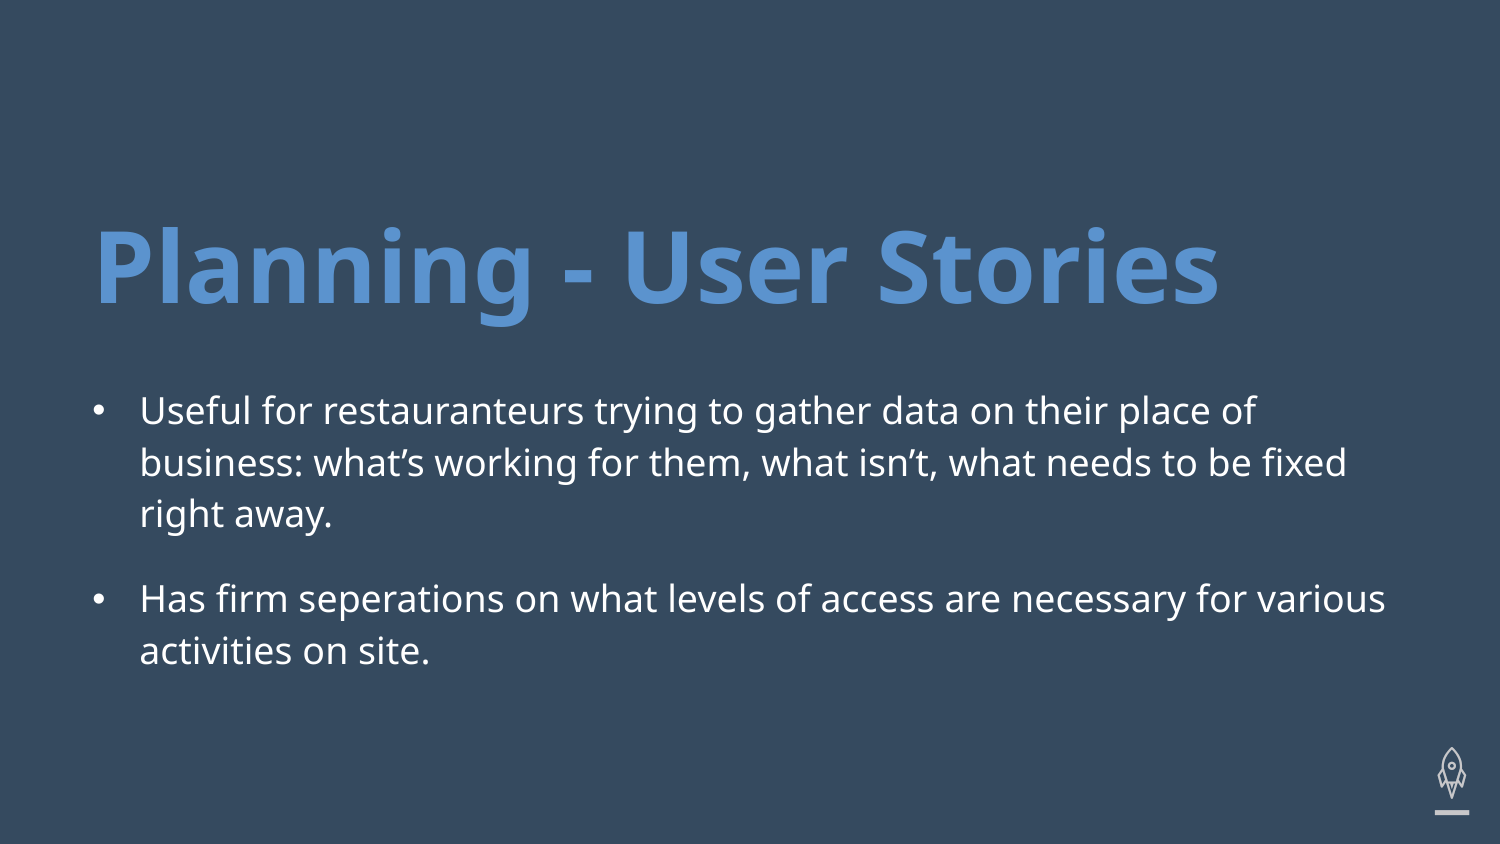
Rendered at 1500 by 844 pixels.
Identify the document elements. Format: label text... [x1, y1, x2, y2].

list Useful for restauranteurs trying to gather data on their place of business: what’s working for them, what isn’t, what needs to be fixed right away. Has firm seperations on what levels of access are necessary for various activities on site. [77, 365, 1427, 760]
picture [1410, 739, 1494, 823]
title Planning - User Stories [77, 121, 1427, 339]
